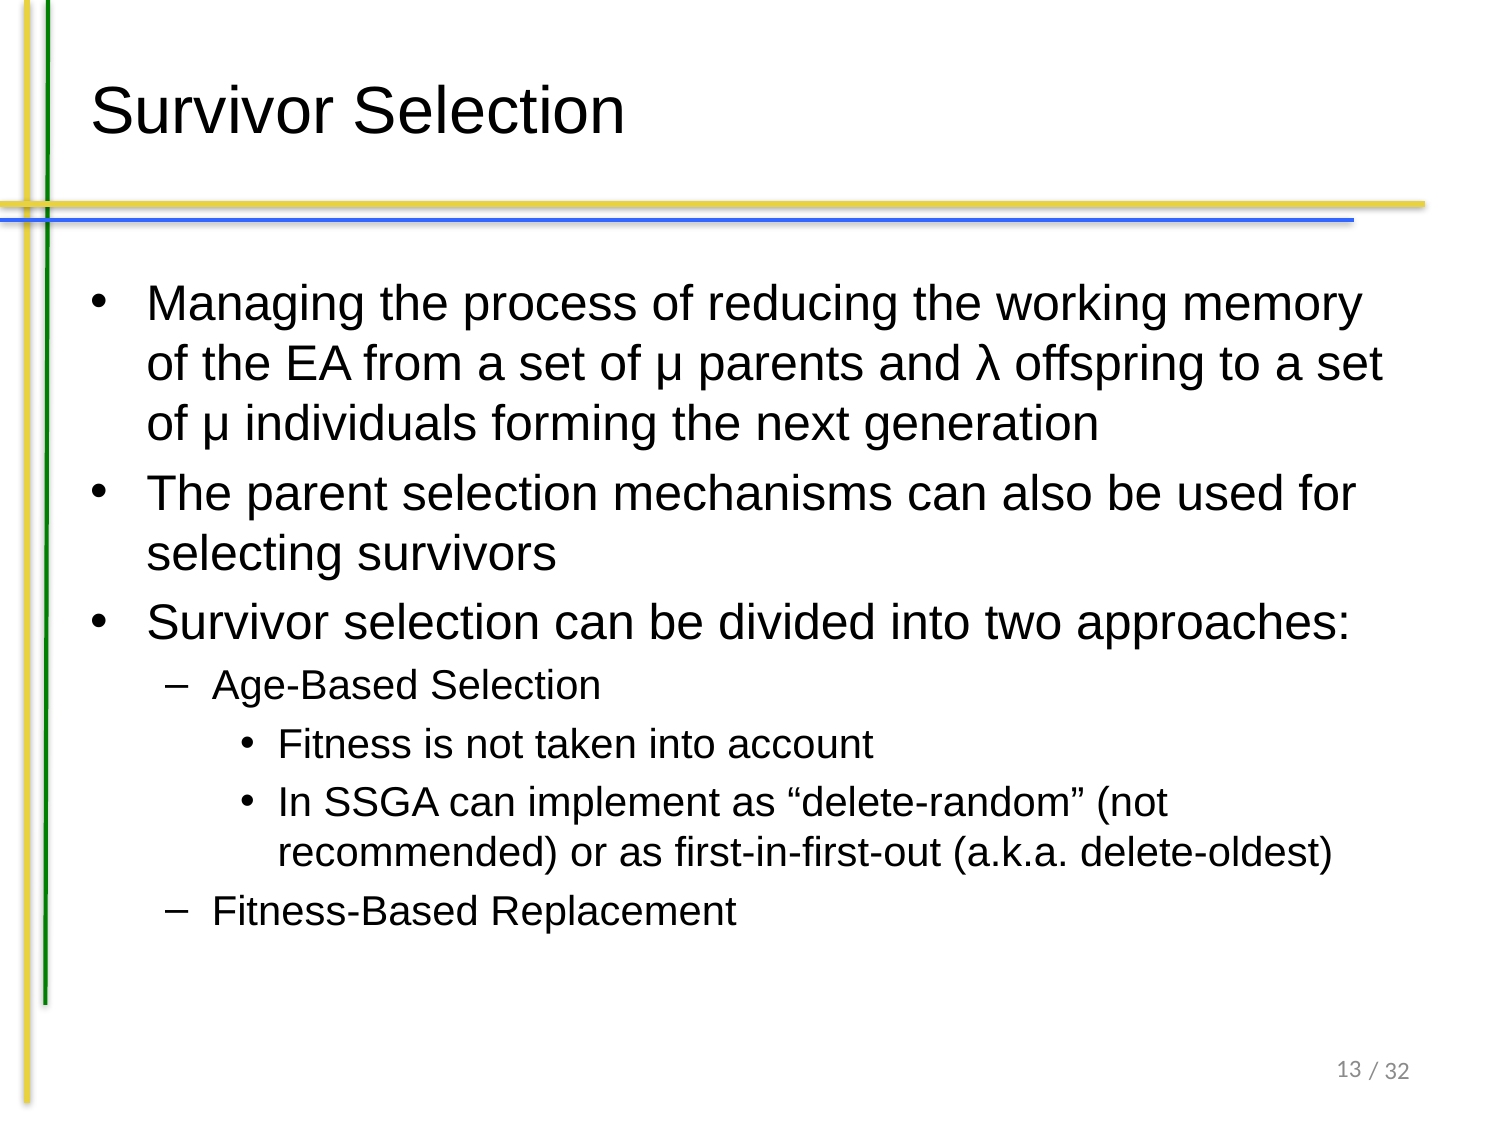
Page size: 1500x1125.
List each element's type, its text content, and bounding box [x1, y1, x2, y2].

list Managing the process of reducing the working memory of the EA from a set of μ parents and λ offspring to a set of μ individuals forming the next generation The parent selection mechanisms can also be used for selecting survivors Survivor selection can be divided into two approaches: Age-Based Selection Fitness is not taken into account In SSGA can implement as “delete-random” (not recommended) or as first-in-first-out (a.k.a. delete-oldest) Fitness-Based Replacement [75, 262, 1425, 1005]
title Survivor Selection [75, 12, 1425, 201]
slide_number 13 [1222, 1026, 1377, 1109]
